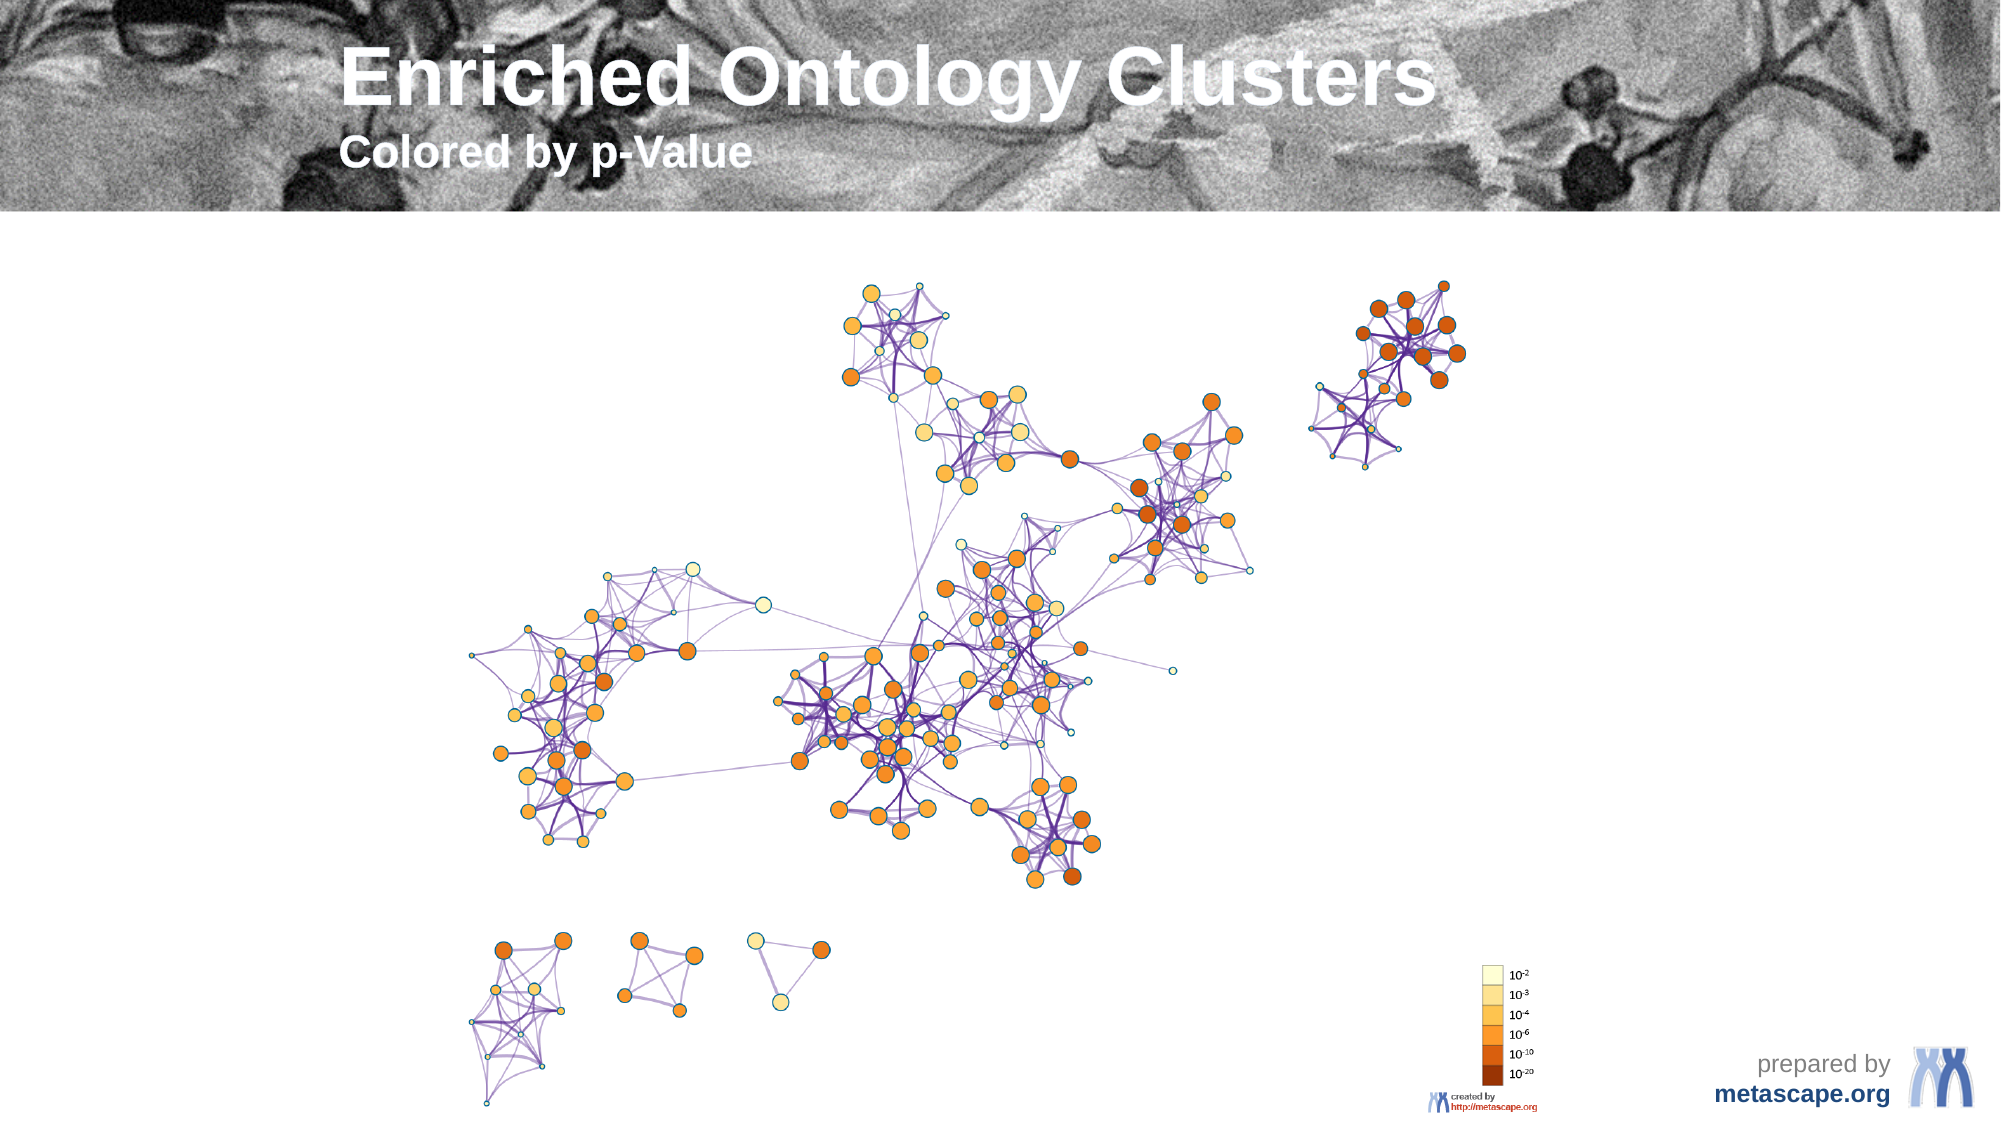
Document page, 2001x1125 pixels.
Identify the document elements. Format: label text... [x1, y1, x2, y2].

title Enriched Ontology Clusters Colored by p-Value [323, 11, 1526, 187]
picture [0, 0, 2001, 1125]
